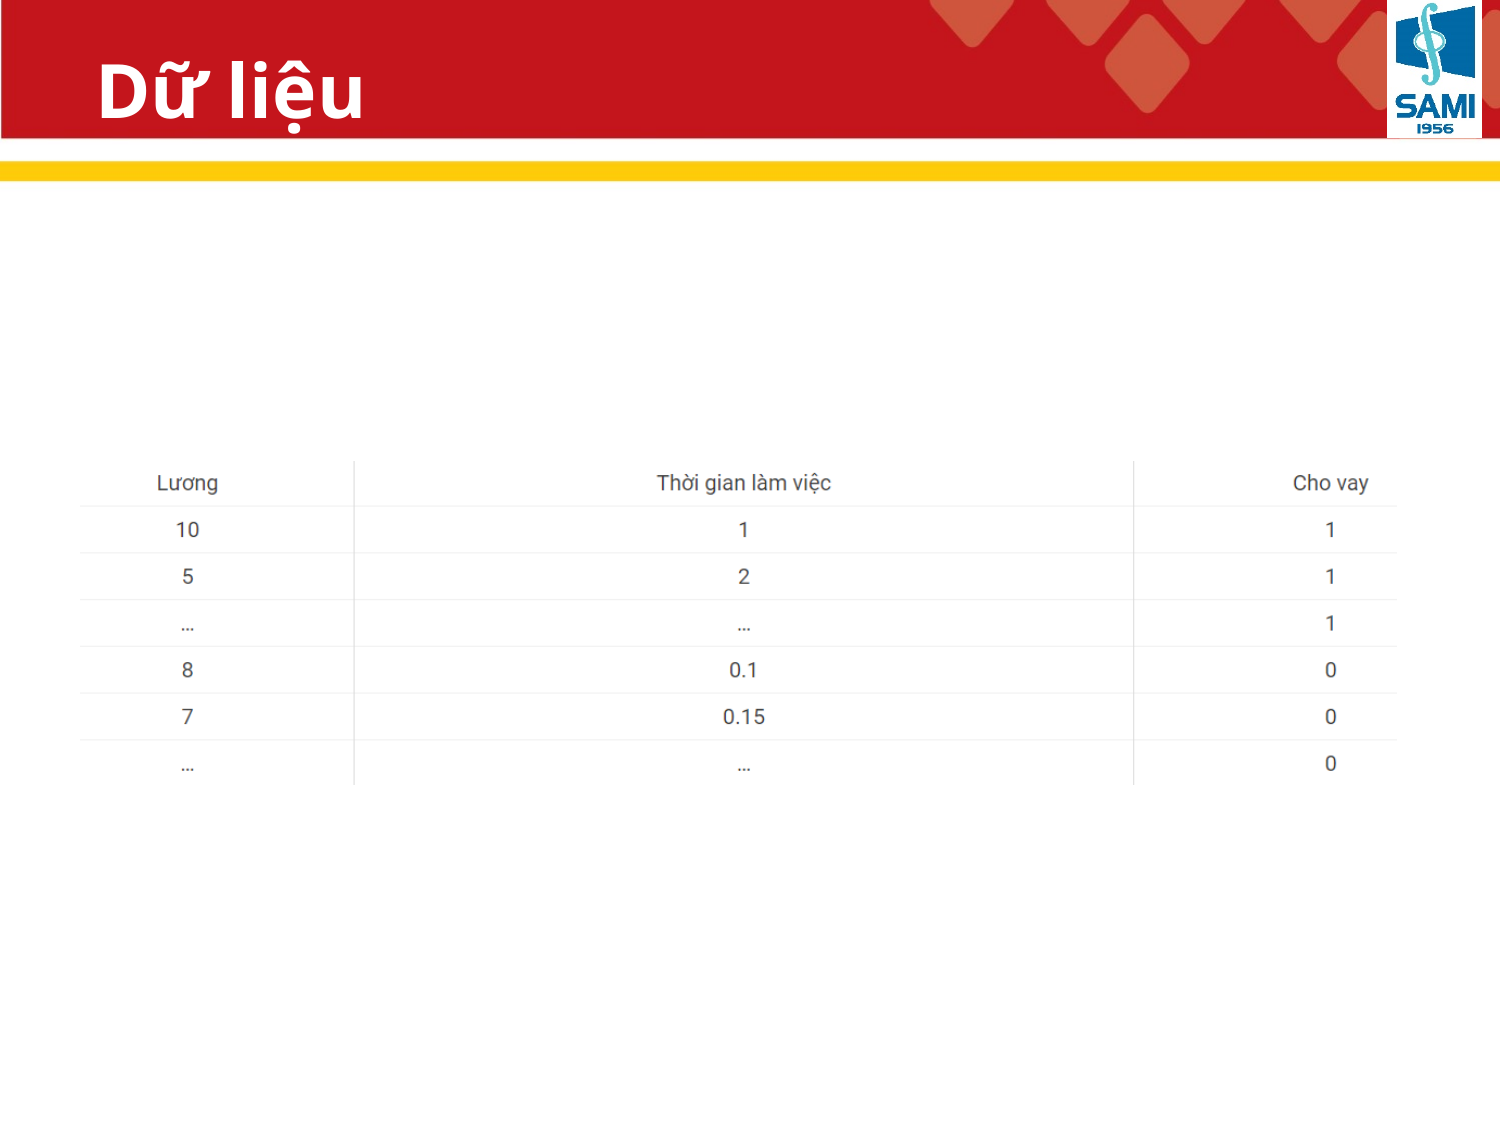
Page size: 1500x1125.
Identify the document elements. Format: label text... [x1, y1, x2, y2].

picture [0, 0, 1500, 1125]
title Dữ liệu [80, 0, 1397, 204]
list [80, 461, 1397, 785]
